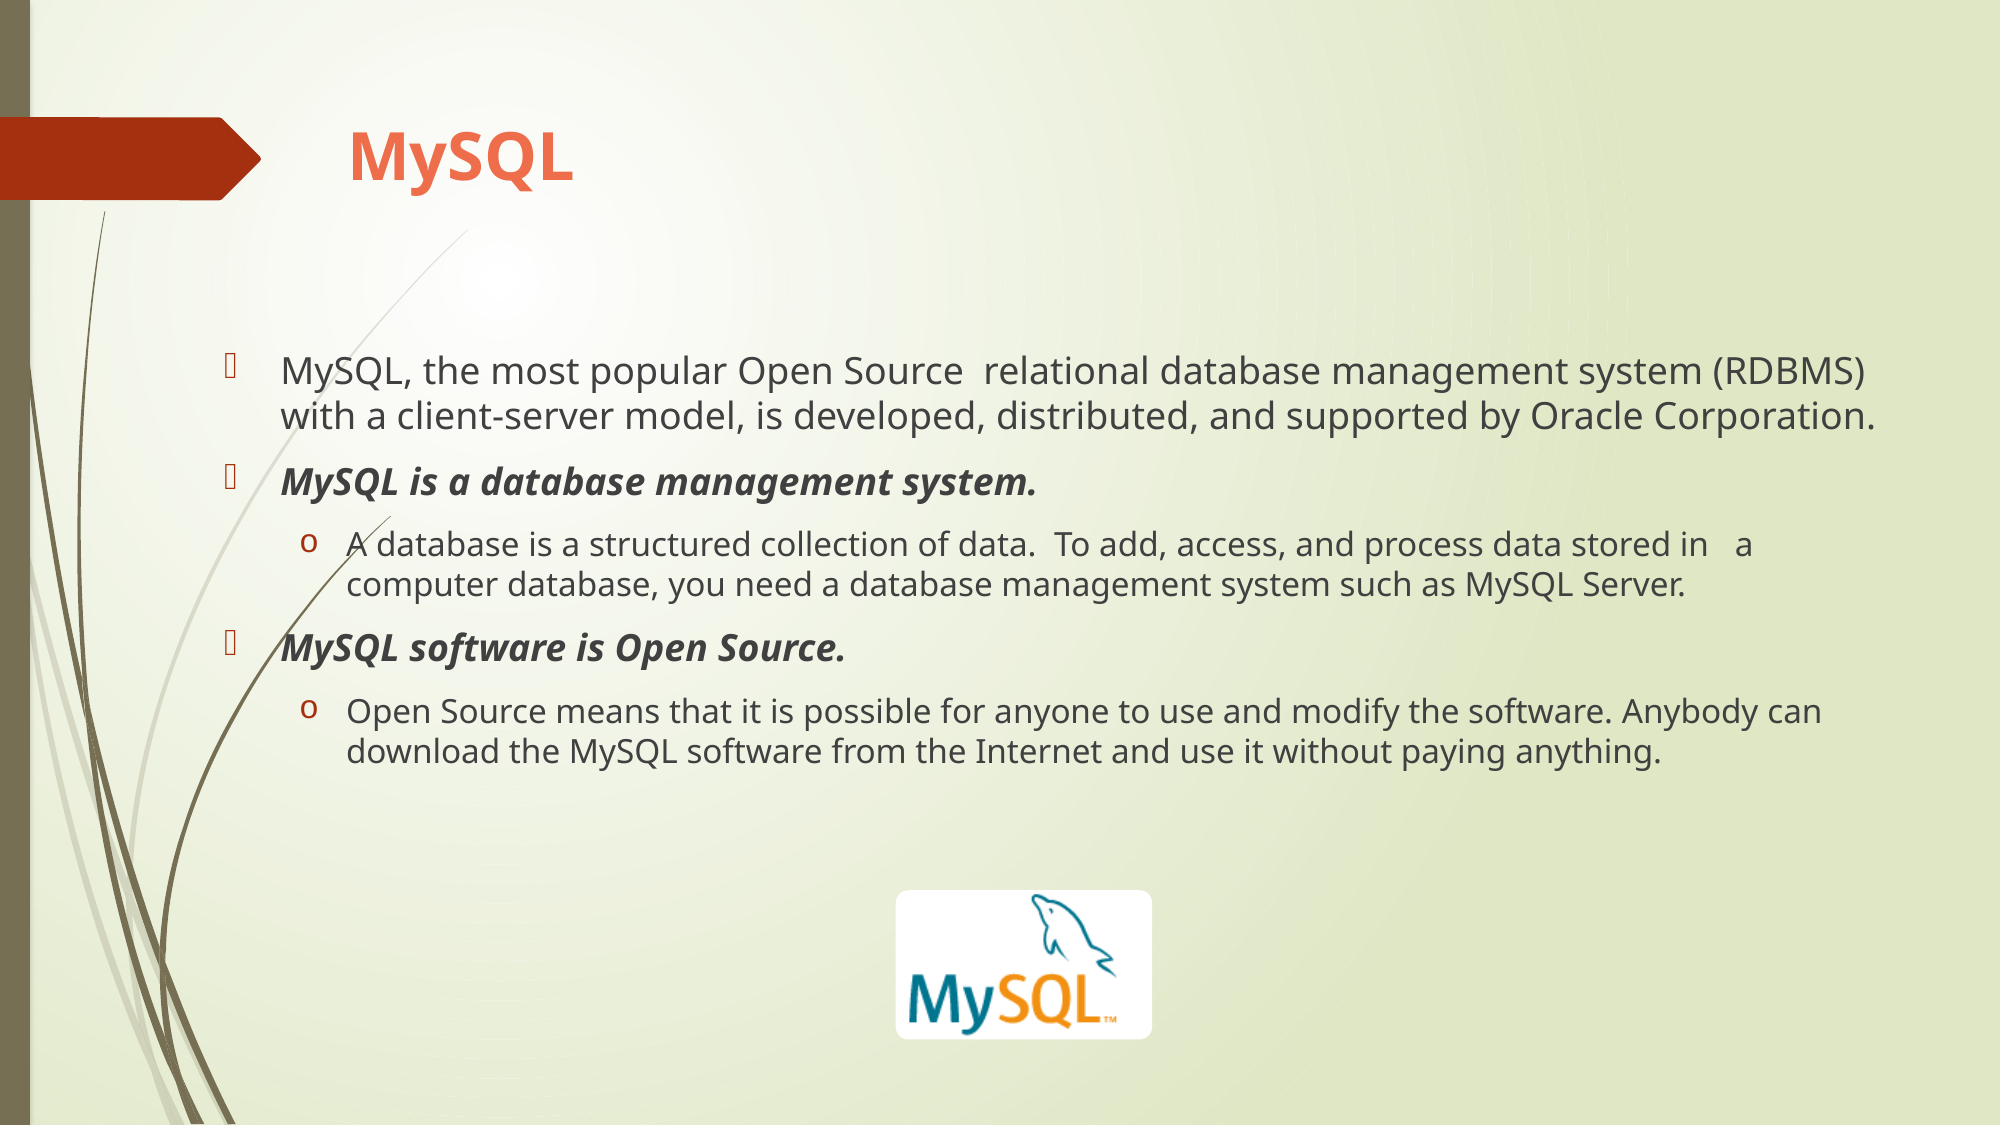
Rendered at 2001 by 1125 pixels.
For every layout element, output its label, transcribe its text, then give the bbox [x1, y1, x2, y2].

list MySQL, the most popular Open Source relational database management system (RDBMS) with a client-server model, is developed, distributed, and supported by Oracle Corporation. MySQL is a database management system. A database is a structured collection of data. To add, access, and process data stored in a computer database, you need a database management system such as MySQL Server. MySQL software is Open Source. Open Source means that it is possible for anyone to use and modify the software. Anybody can download the MySQL software from the Internet and use it without paying anything. [209, 339, 1917, 1017]
title MySQL [332, 106, 1794, 317]
picture [895, 889, 1153, 1040]
